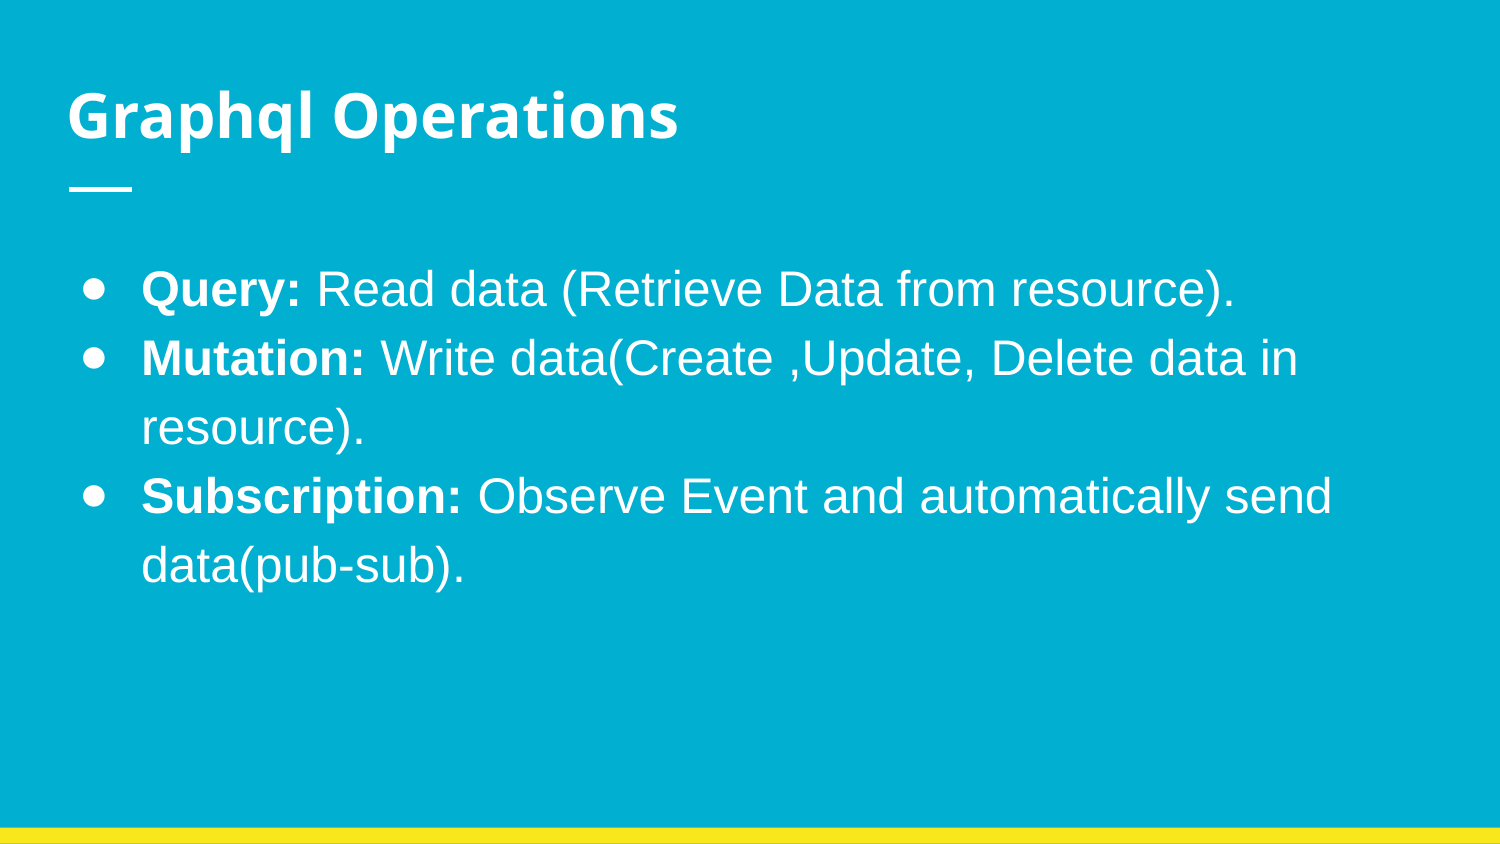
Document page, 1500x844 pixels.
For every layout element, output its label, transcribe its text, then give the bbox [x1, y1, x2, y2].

title Graphql Operations [51, 61, 1449, 167]
list Query: Read data (Retrieve Data from resource). Mutation: Write data(Create ,Update, Delete data in resource). Subscription: Observe Event and automatically send data(pub-sub). [51, 232, 1449, 750]
